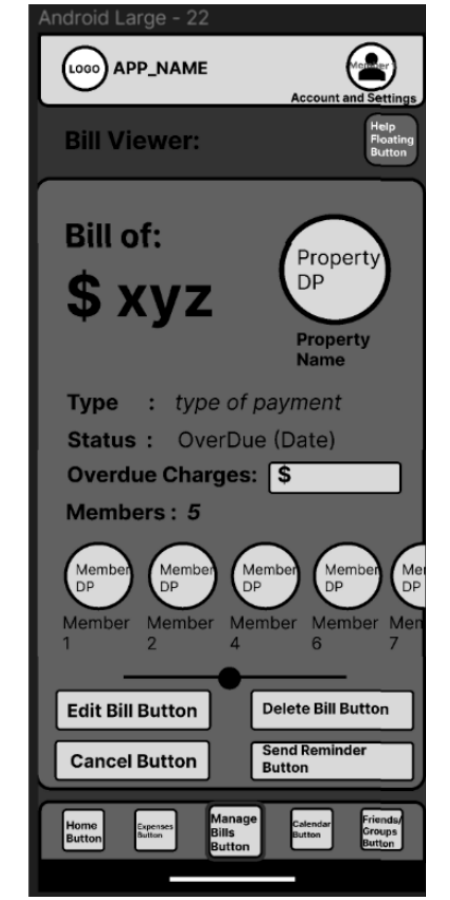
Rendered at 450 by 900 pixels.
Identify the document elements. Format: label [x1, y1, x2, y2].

picture [24, 0, 426, 900]
